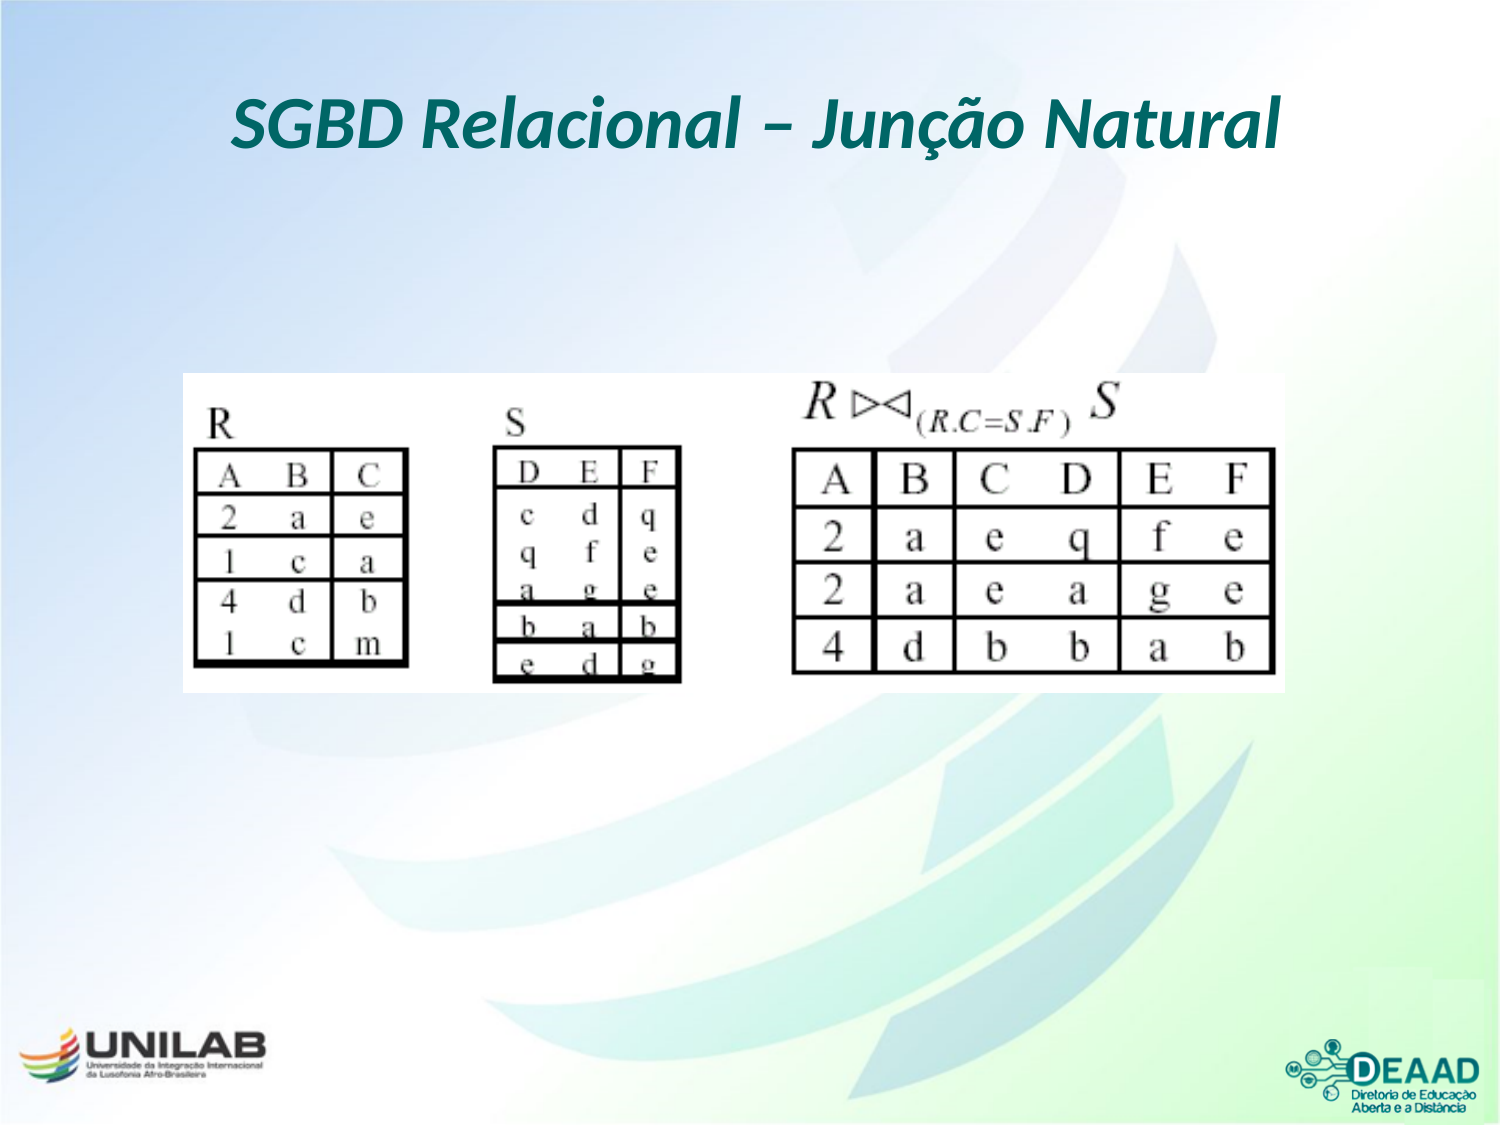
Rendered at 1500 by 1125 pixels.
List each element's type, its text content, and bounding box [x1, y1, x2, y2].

picture [0, 0, 1500, 1125]
text_box SGBD Relacional – Junção Natural [89, 39, 1425, 207]
